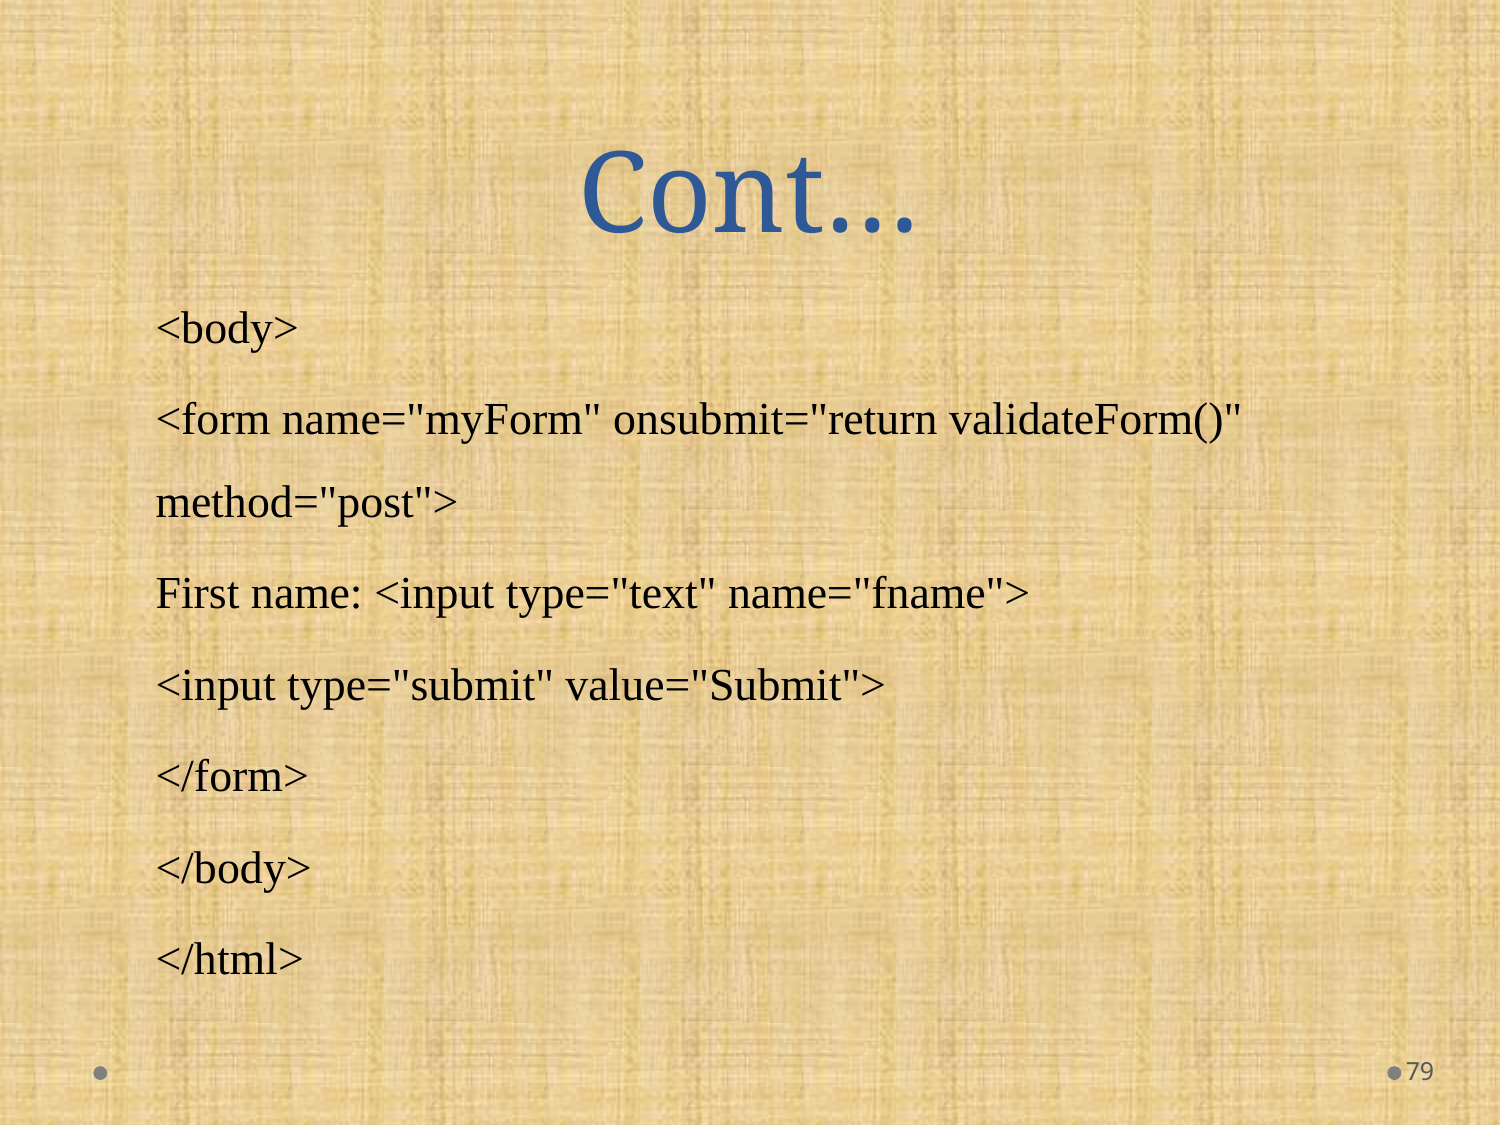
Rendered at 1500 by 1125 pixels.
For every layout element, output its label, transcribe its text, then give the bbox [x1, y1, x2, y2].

slide_number 79 [1401, 1042, 1494, 1103]
title Cont… [75, 0, 1425, 262]
list <body> <form name="myForm" onsubmit="return validateForm()" method="post"> First name: <input type="text" name="fname"> <input type="submit" value="Submit"> </form> </body> </html> [75, 262, 1425, 1005]
picture [0, 0, 1500, 1125]
